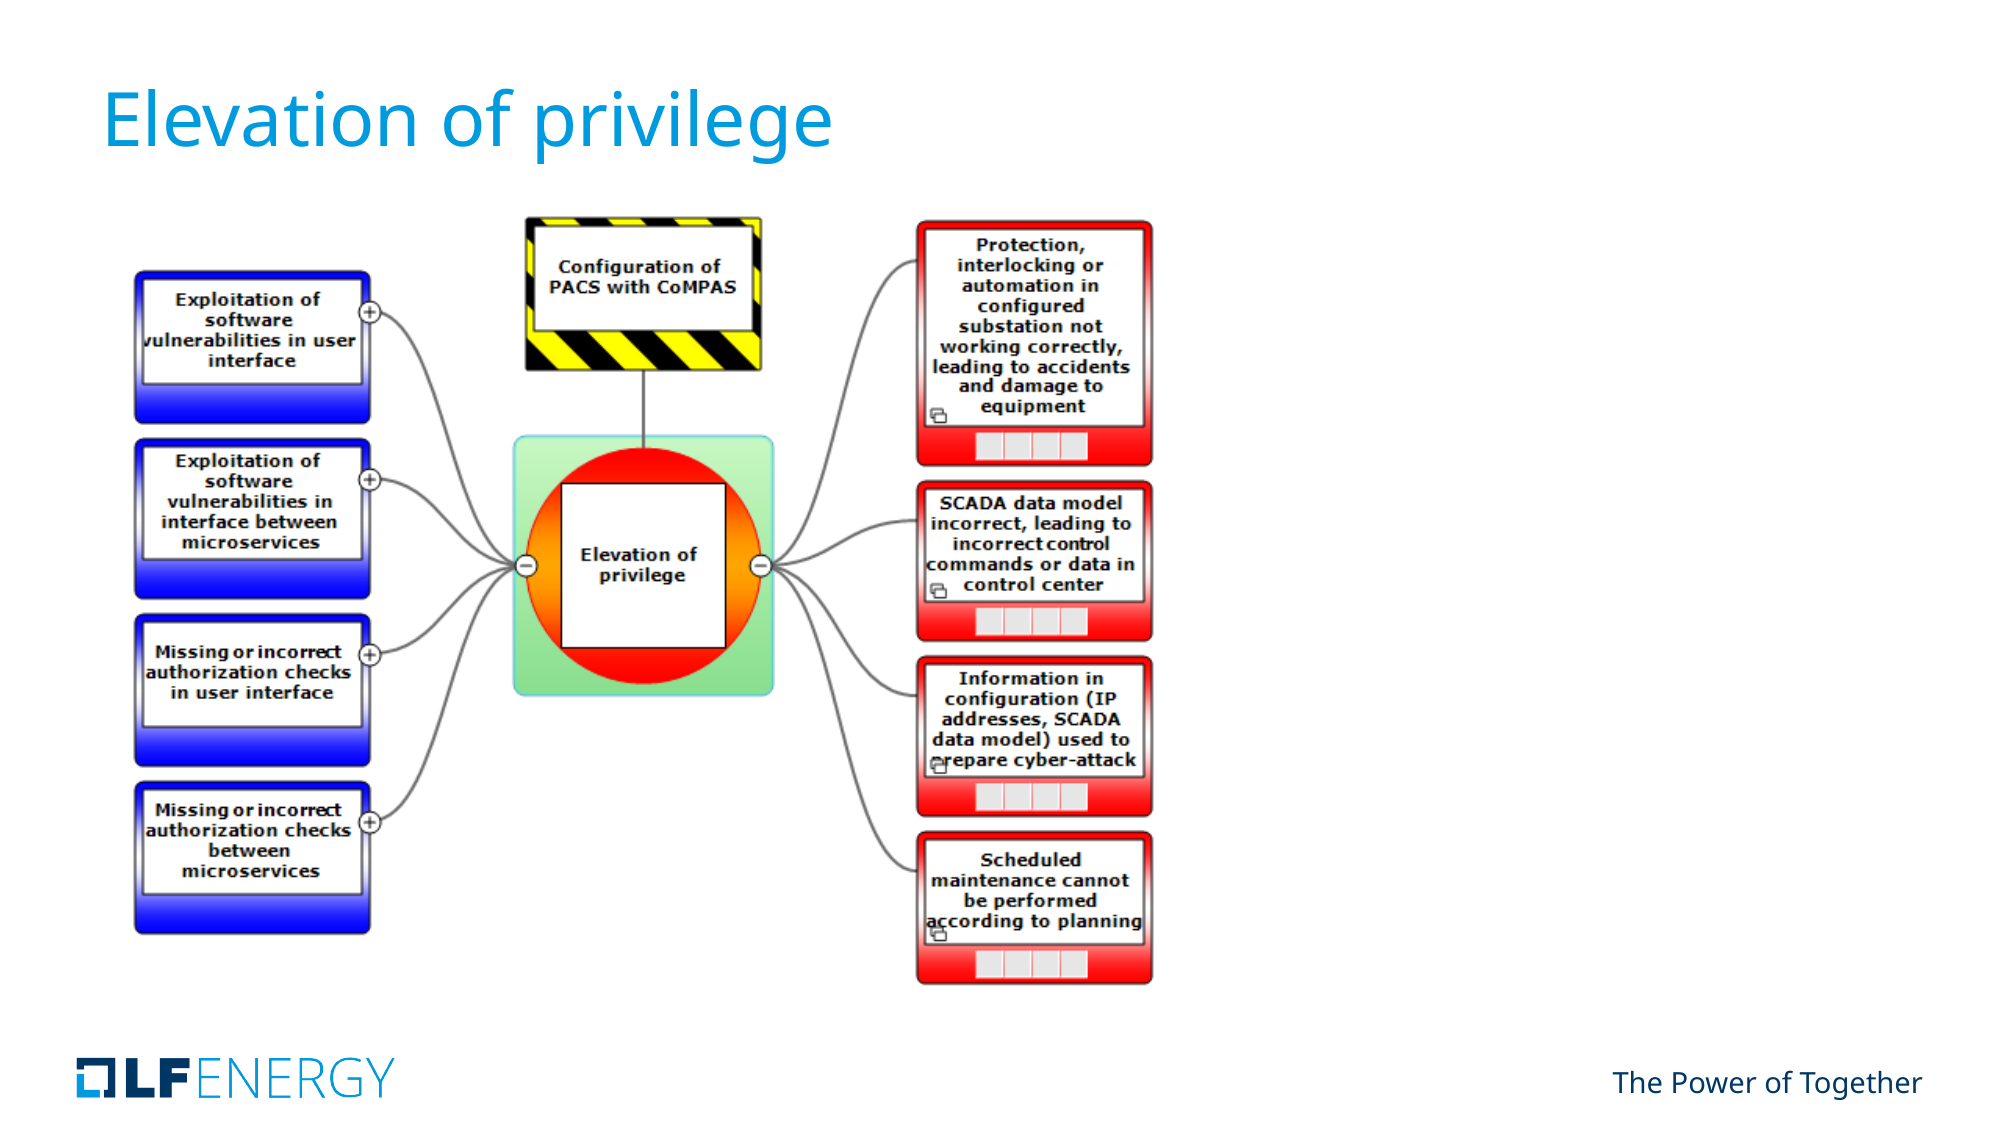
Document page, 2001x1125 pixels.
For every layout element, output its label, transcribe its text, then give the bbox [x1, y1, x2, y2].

picture [100, 184, 1174, 1023]
title Elevation of privilege [101, 82, 1885, 185]
picture [75, 1056, 396, 1099]
